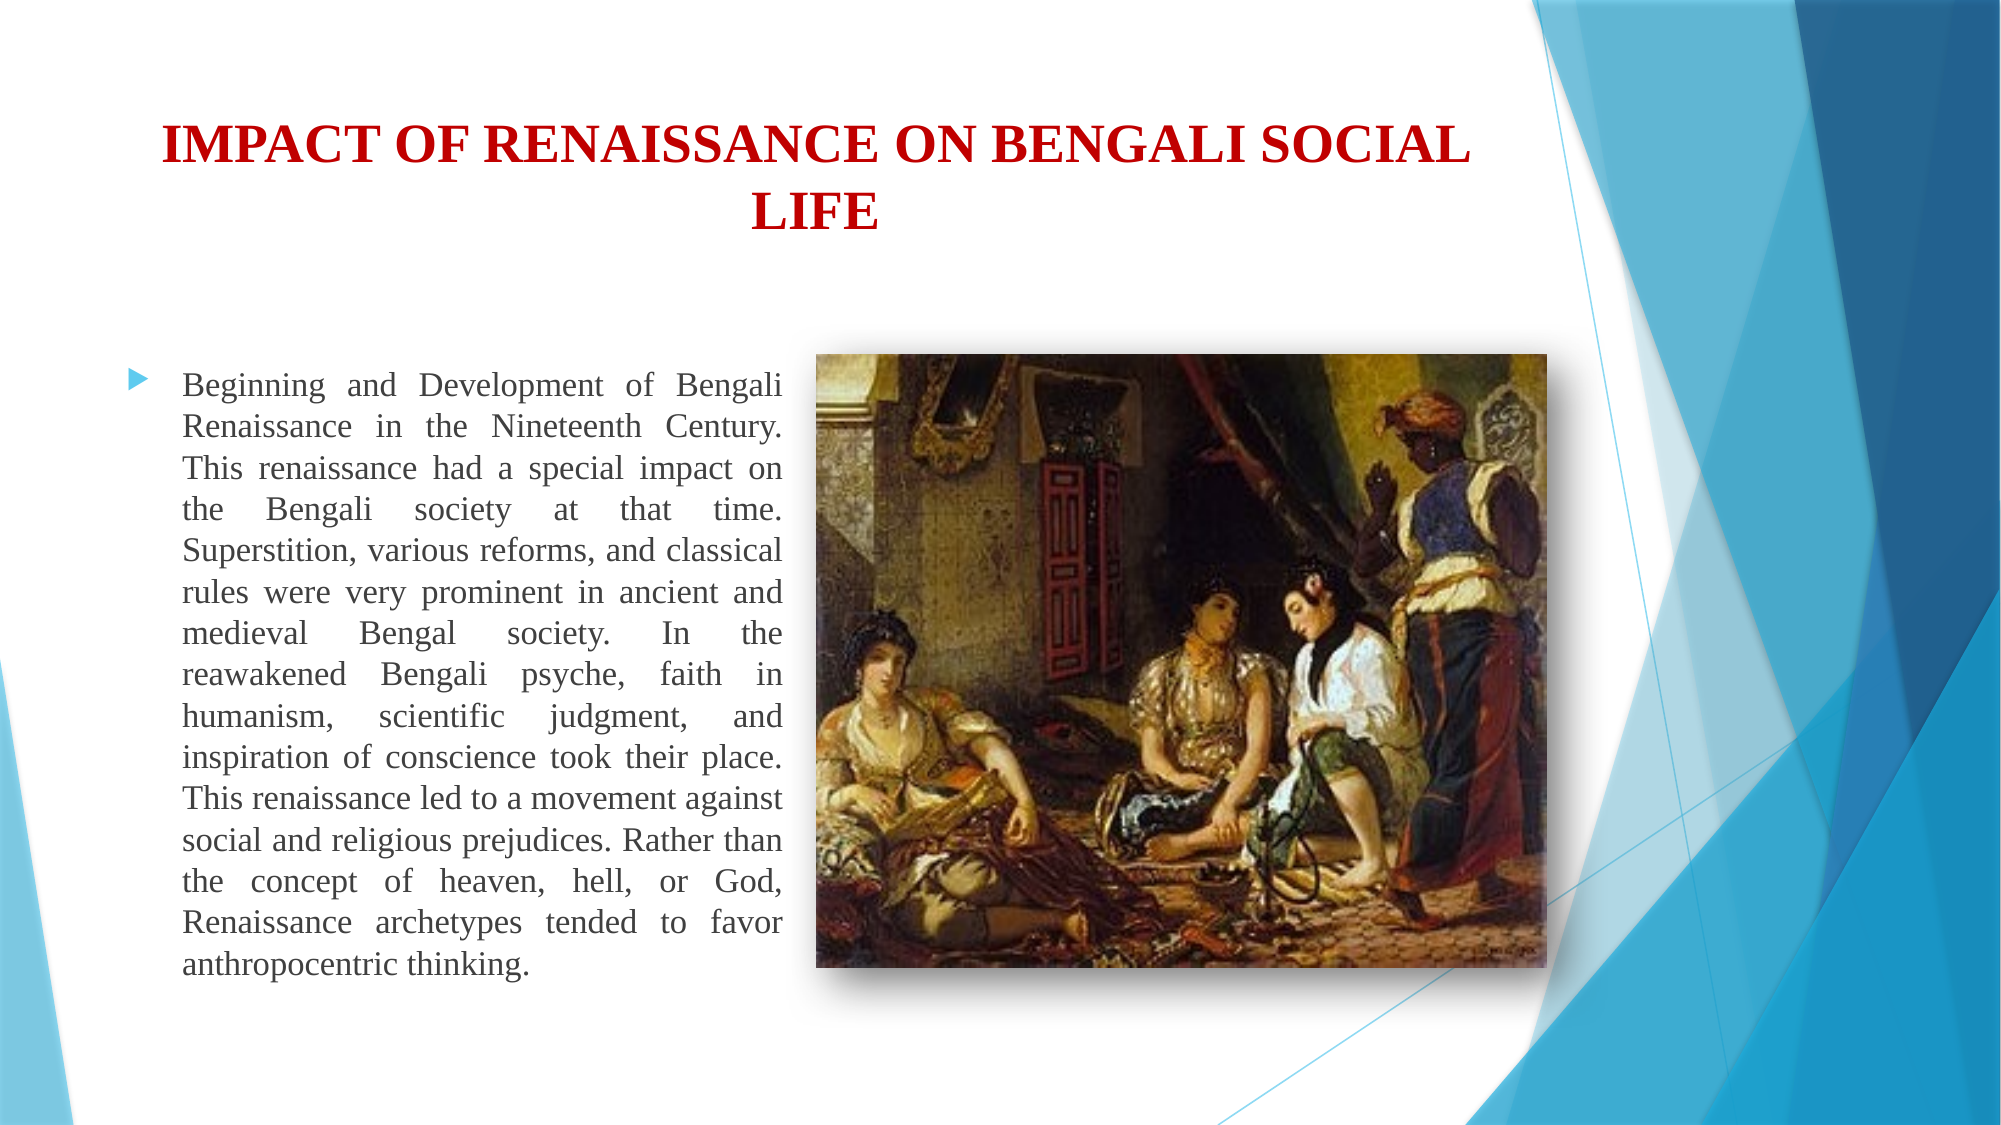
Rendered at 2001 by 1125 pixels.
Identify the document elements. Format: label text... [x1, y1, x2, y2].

list Beginning and Development of Bengali Renaissance in the Nineteenth Century. This renaissance had a special impact on the Bengali society at that time. Superstition, various reforms, and classical rules were very prominent in ancient and medieval Bengal society. In the reawakened Bengali psyche, faith in humanism, scientific judgment, and inspiration of conscience took their place. This renaissance led to a movement against social and religious prejudices. Rather than the concept of heaven, hell, or God, Renaissance archetypes tended to favor anthropocentric thinking. [111, 354, 798, 992]
picture [815, 353, 1547, 968]
title IMPACT OF RENAISSANCE ON BENGALI SOCIAL LIFE [111, 99, 1522, 317]
